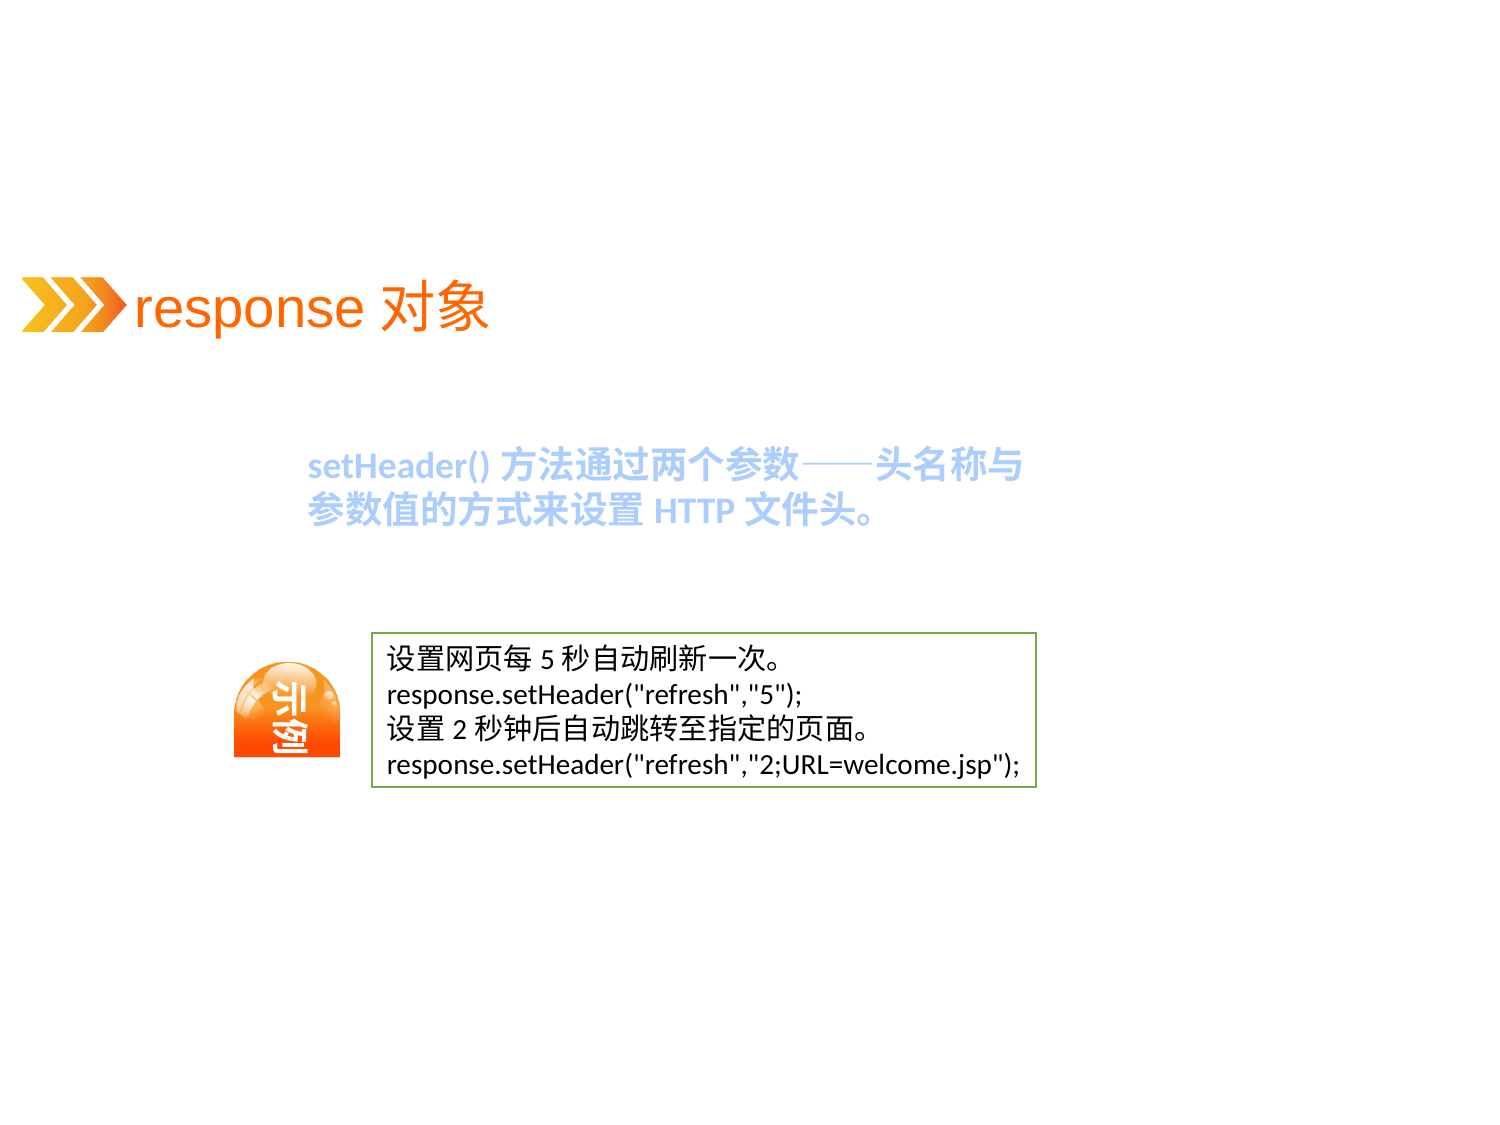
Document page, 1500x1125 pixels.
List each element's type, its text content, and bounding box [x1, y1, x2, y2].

text_box response对象 [110, 246, 516, 363]
picture [0, 271, 140, 338]
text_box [234, 632, 1040, 790]
text_box setHeader()方法通过两个参数——头名称与参数值的方式来设置HTTP文件头。 [292, 433, 1043, 539]
